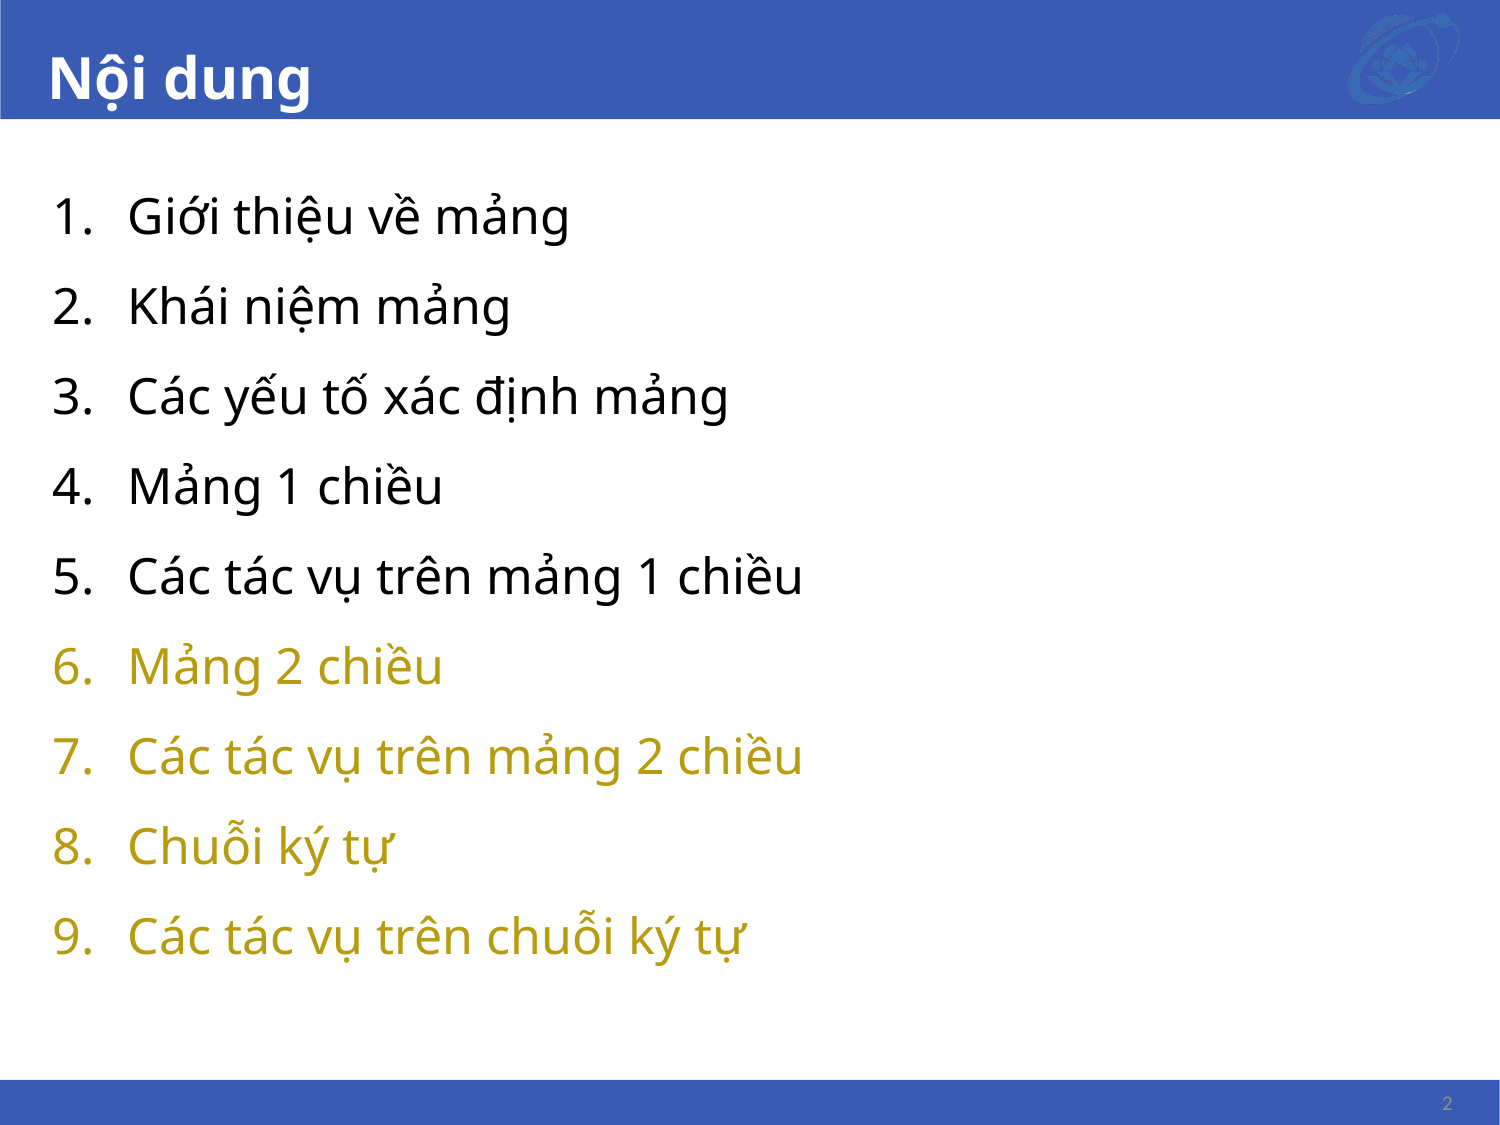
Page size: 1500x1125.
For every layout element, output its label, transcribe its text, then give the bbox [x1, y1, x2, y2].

slide_number ‹#› [1388, 1083, 1468, 1122]
title Nội dung [32, 0, 1468, 120]
list Giới thiệu về mảng Khái niệm mảng Các yếu tố xác định mảng Mảng 1 chiều Các tác vụ trên mảng 1 chiều Mảng 2 chiều Các tác vụ trên mảng 2 chiều Chuỗi ký tự Các tác vụ trên chuỗi ký tự [32, 146, 1468, 1054]
